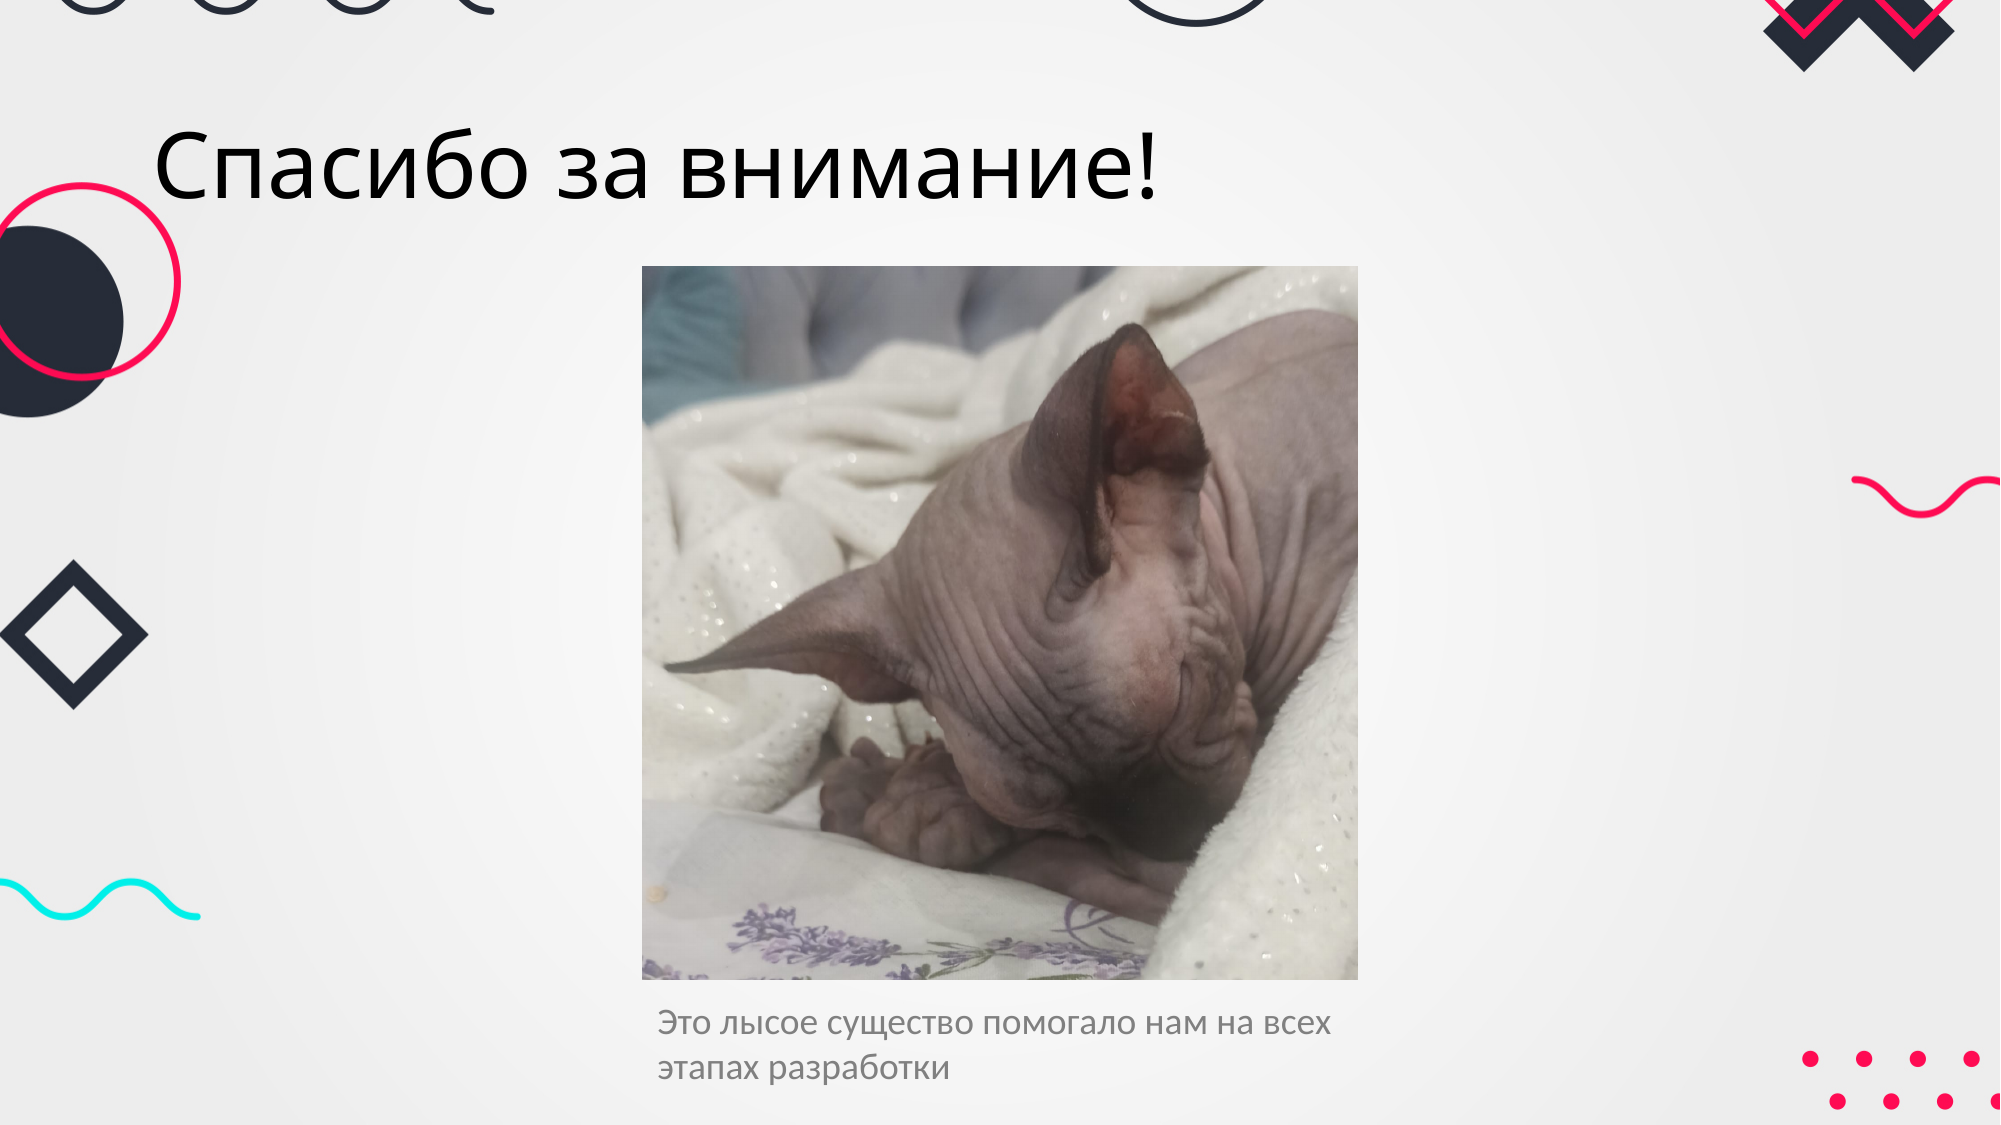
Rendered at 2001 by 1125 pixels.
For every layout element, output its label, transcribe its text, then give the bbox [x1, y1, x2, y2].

picture [0, 0, 2000, 1125]
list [642, 266, 1358, 980]
text_box Это лысое существо помогало нам на всех этапах разработки [642, 990, 1368, 1095]
title Спасибо за внимание! [137, 59, 1863, 278]
